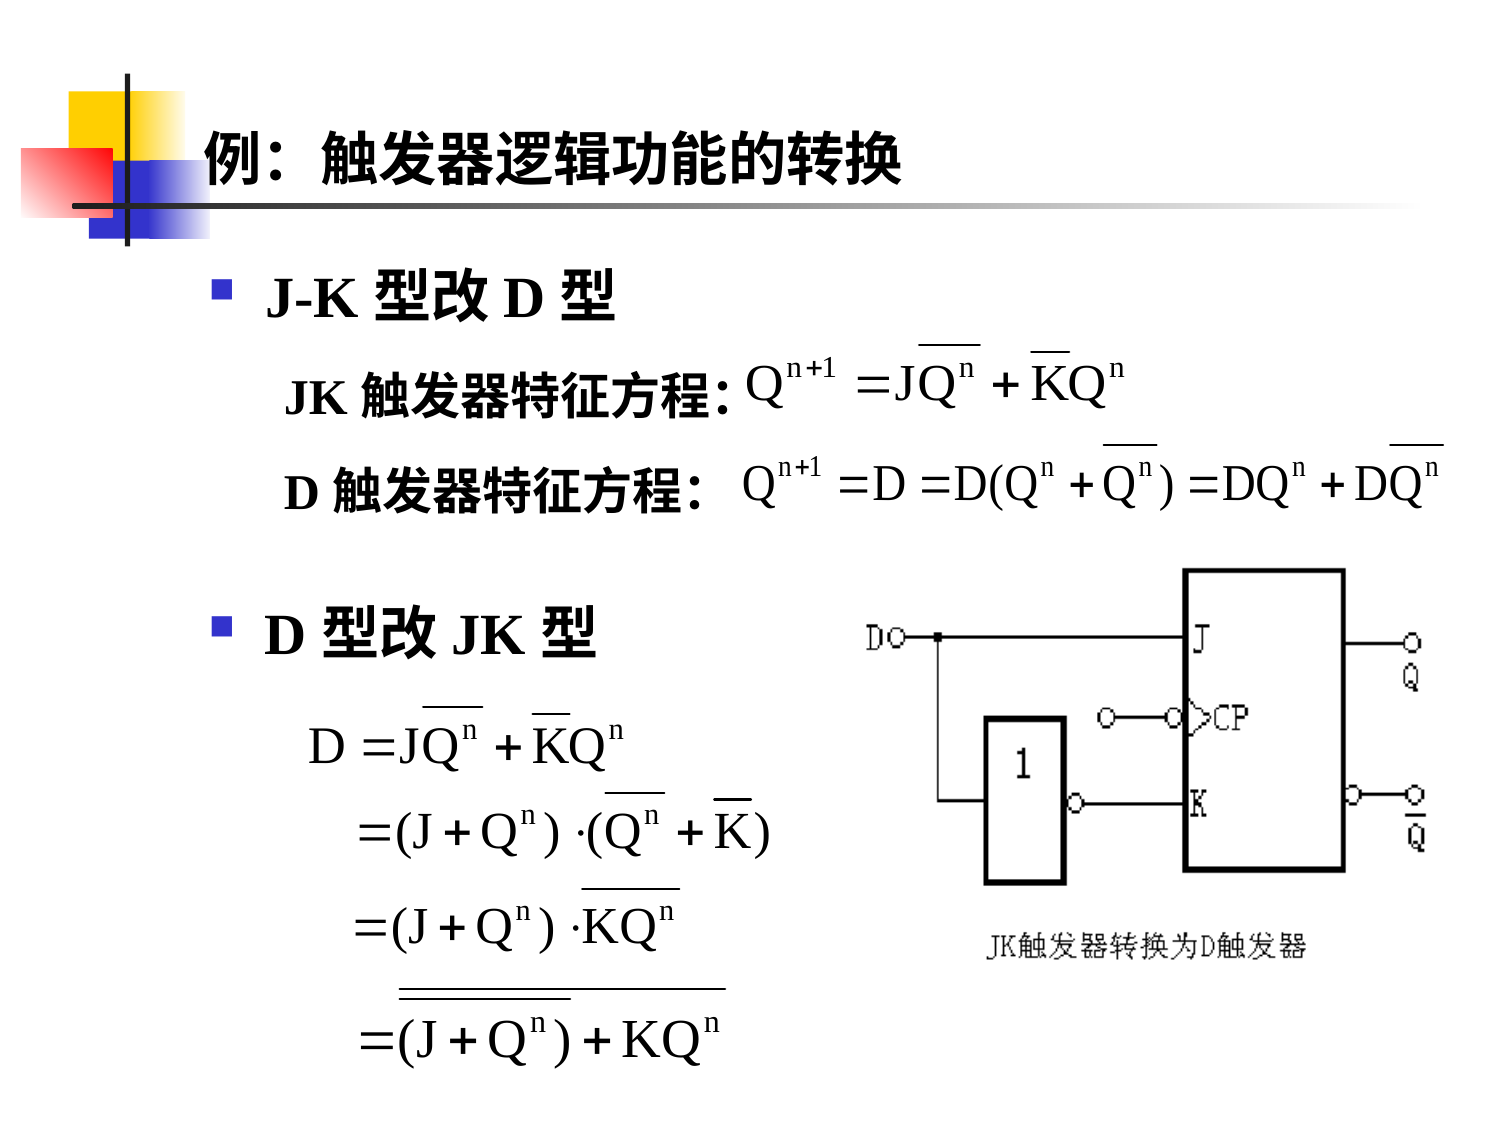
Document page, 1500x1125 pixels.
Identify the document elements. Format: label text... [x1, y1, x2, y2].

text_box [342, 782, 780, 1081]
text_box D型改JK型 [193, 575, 688, 675]
picture [862, 561, 1431, 963]
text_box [299, 696, 634, 786]
title 例：触发器逻辑功能的转换 [188, 12, 1468, 200]
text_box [735, 435, 1453, 522]
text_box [737, 335, 1138, 423]
list J-K型改D型 JK触发器特征方程： D触发器特征方程： [193, 237, 825, 550]
